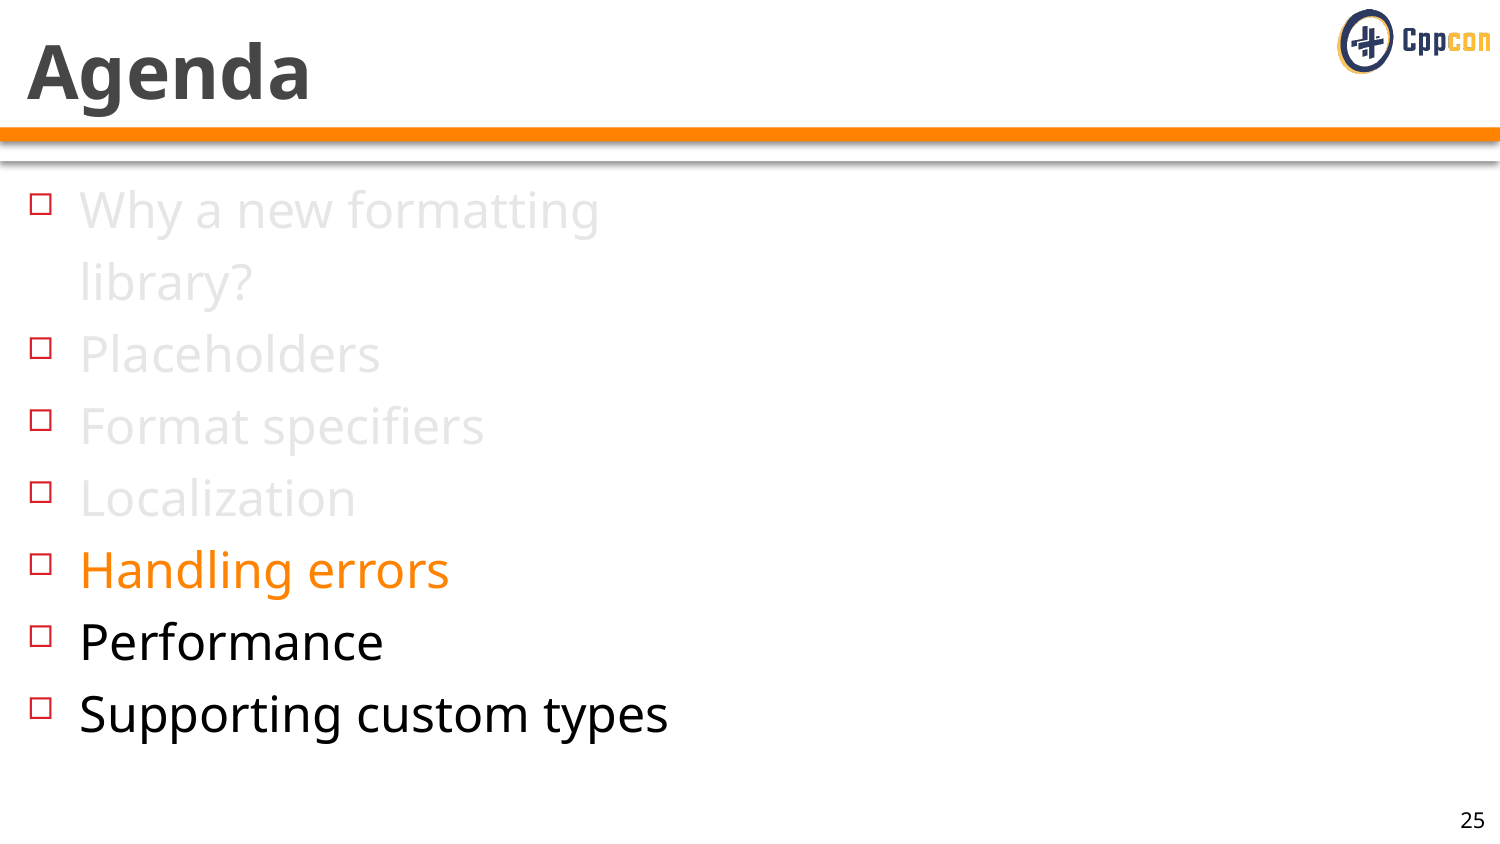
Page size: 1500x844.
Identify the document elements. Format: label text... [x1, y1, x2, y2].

list Why a new formatting library? Placeholders Format specifiers Localization Handling errors Performance Supporting custom types [12, 159, 1488, 835]
picture [1337, 9, 1490, 74]
title Agenda [12, 19, 1488, 122]
